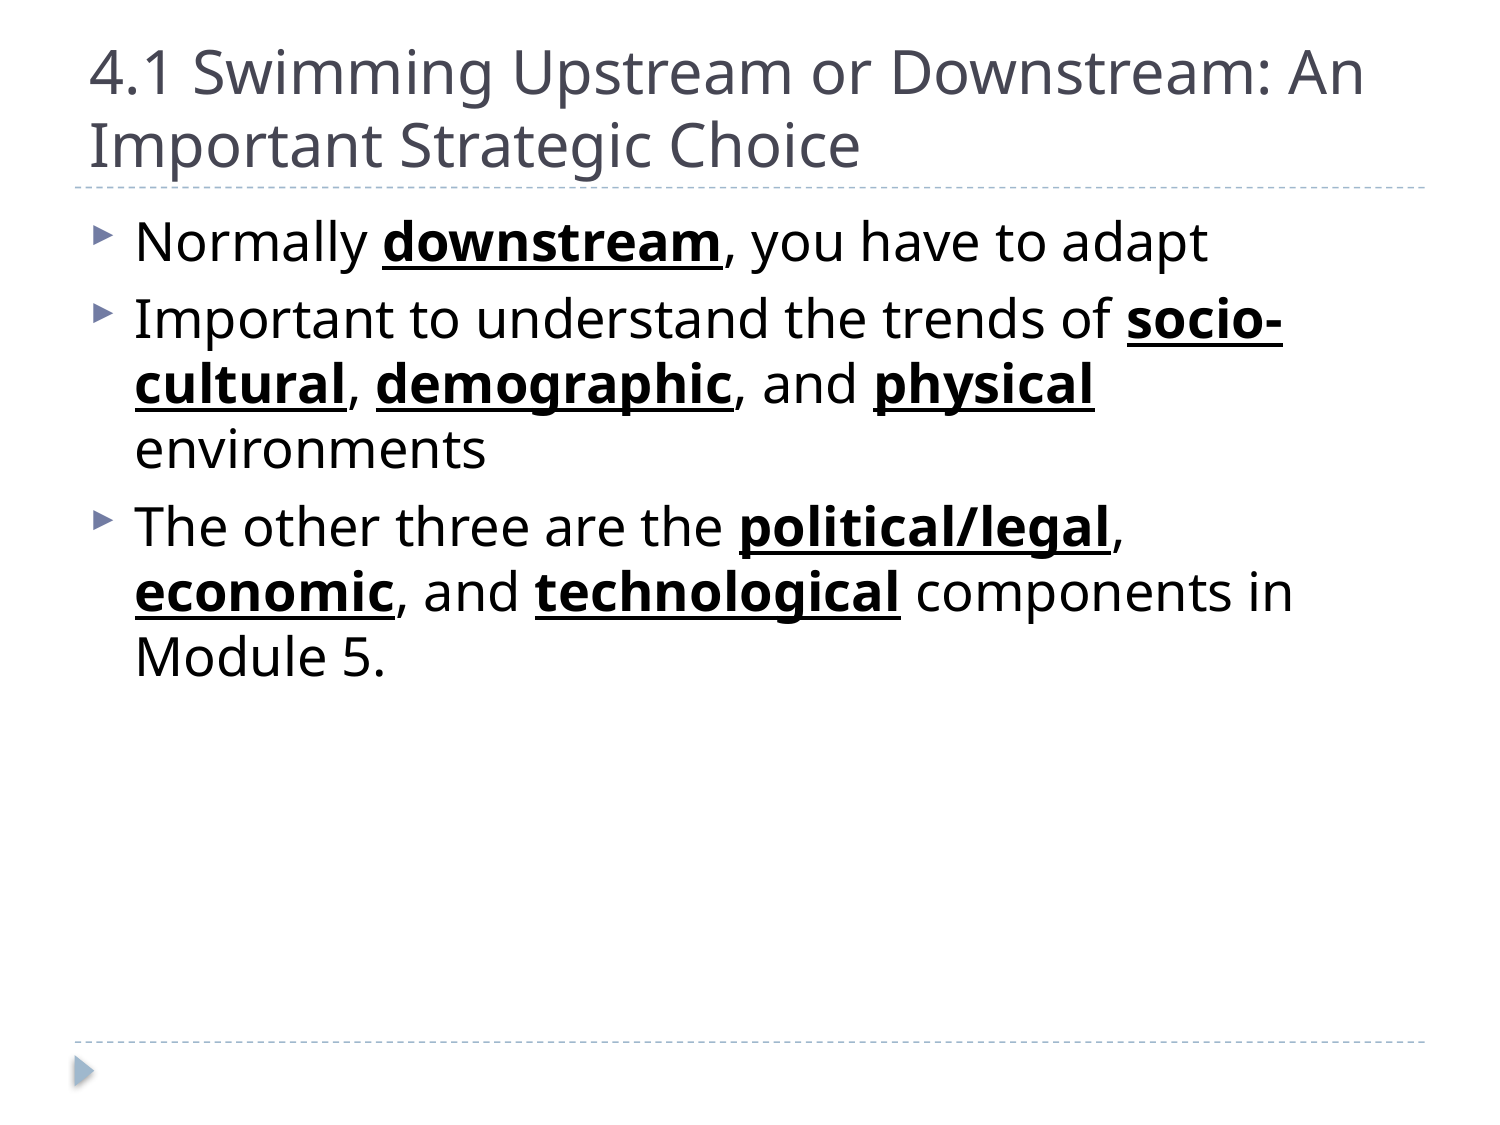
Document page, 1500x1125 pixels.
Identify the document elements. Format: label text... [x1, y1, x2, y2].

title 4.1 Swimming Upstream or Downstream: An Important Strategic Choice [75, 24, 1425, 188]
list Normally downstream, you have to adapt Important to understand the trends of socio-cultural, demographic, and physical environments The other three are the political/legal, economic, and technological components in Module 5. [75, 200, 1425, 1010]
